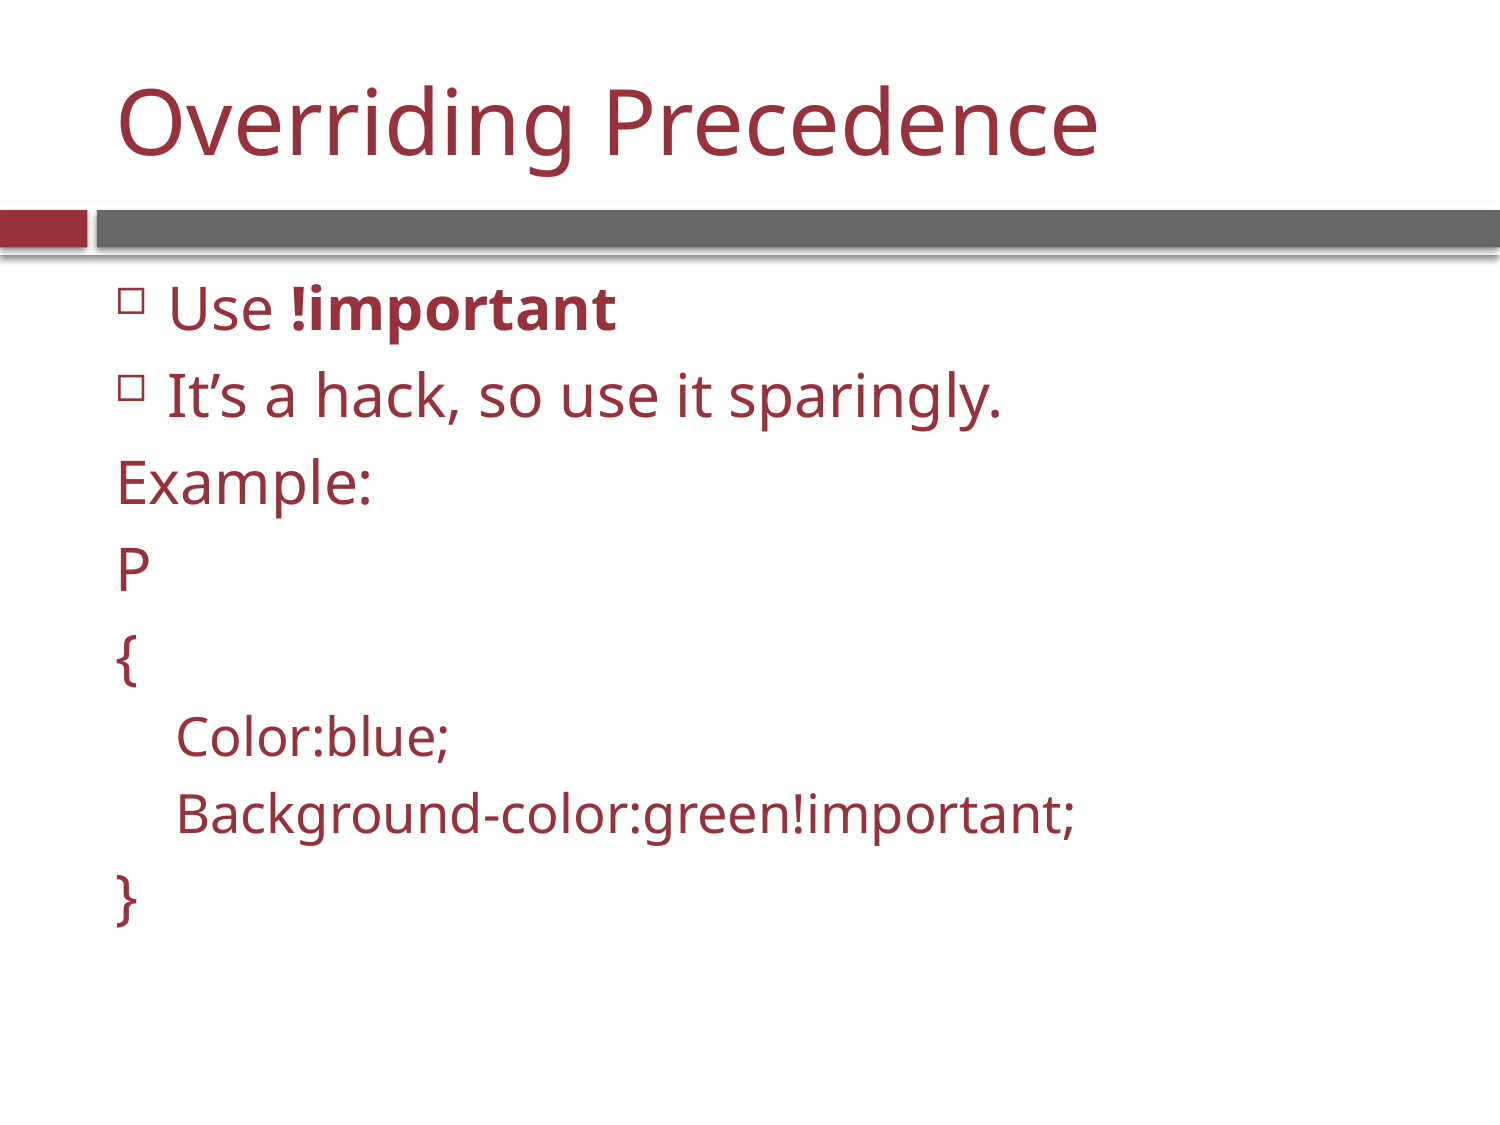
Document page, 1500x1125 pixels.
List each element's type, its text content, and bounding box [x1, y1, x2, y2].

title Overriding Precedence [100, 37, 1438, 200]
list Use !important It’s a hack, so use it sparingly. Example: P { Color:blue; Background-color:green!important; } [100, 262, 1438, 1000]
